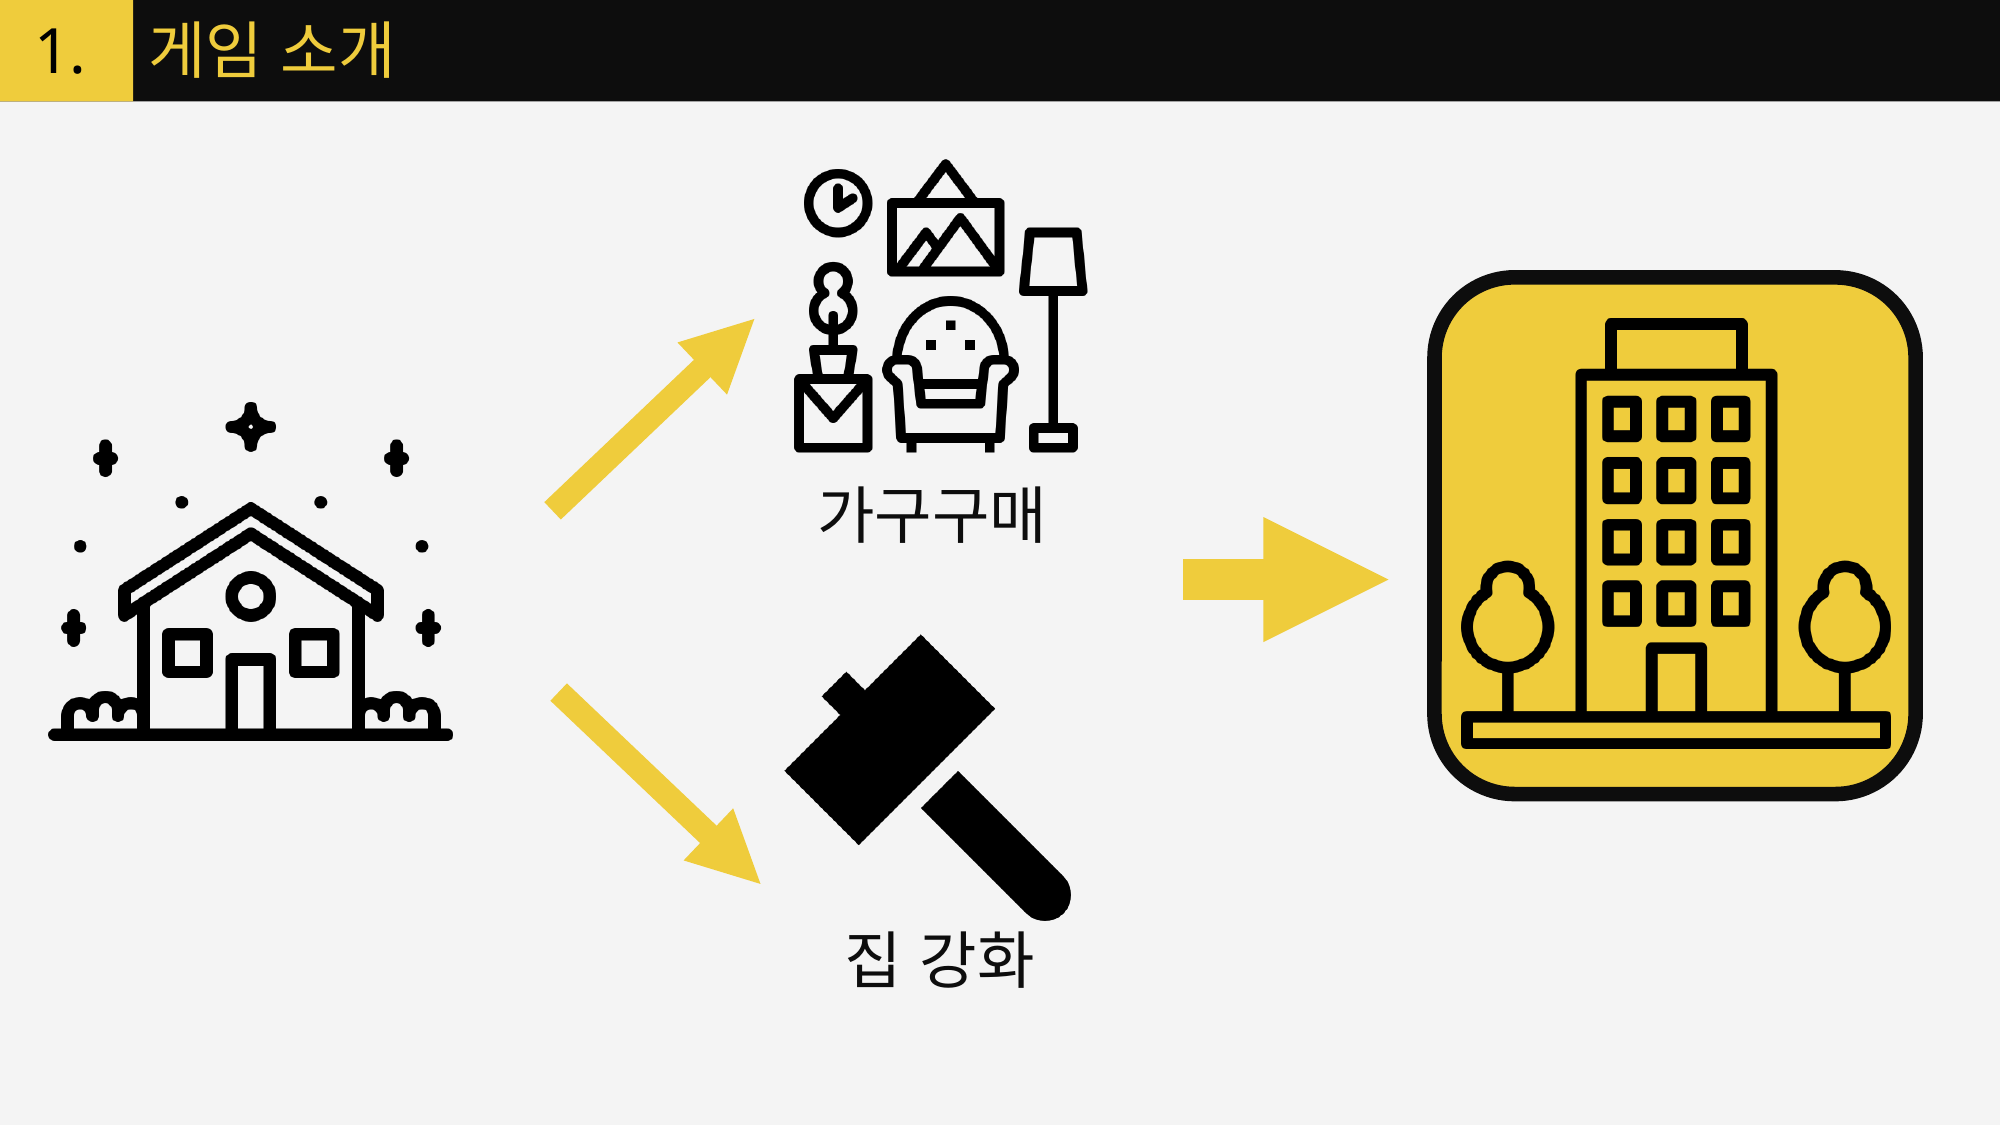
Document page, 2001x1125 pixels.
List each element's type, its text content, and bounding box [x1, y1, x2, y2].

text_box 가구구매 [802, 476, 1084, 580]
picture [1461, 318, 1891, 749]
picture [784, 634, 1071, 921]
text_box 집 강화 [829, 921, 1111, 1025]
picture [784, 149, 1097, 462]
text_box [0, 0, 134, 102]
text_box [134, 0, 2000, 102]
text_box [552, 318, 755, 511]
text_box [558, 692, 761, 884]
text_box 게임 소개 [559, 12, 673, 115]
picture [48, 370, 453, 772]
text_box [1433, 276, 1917, 796]
text_box 1. [19, 12, 559, 115]
